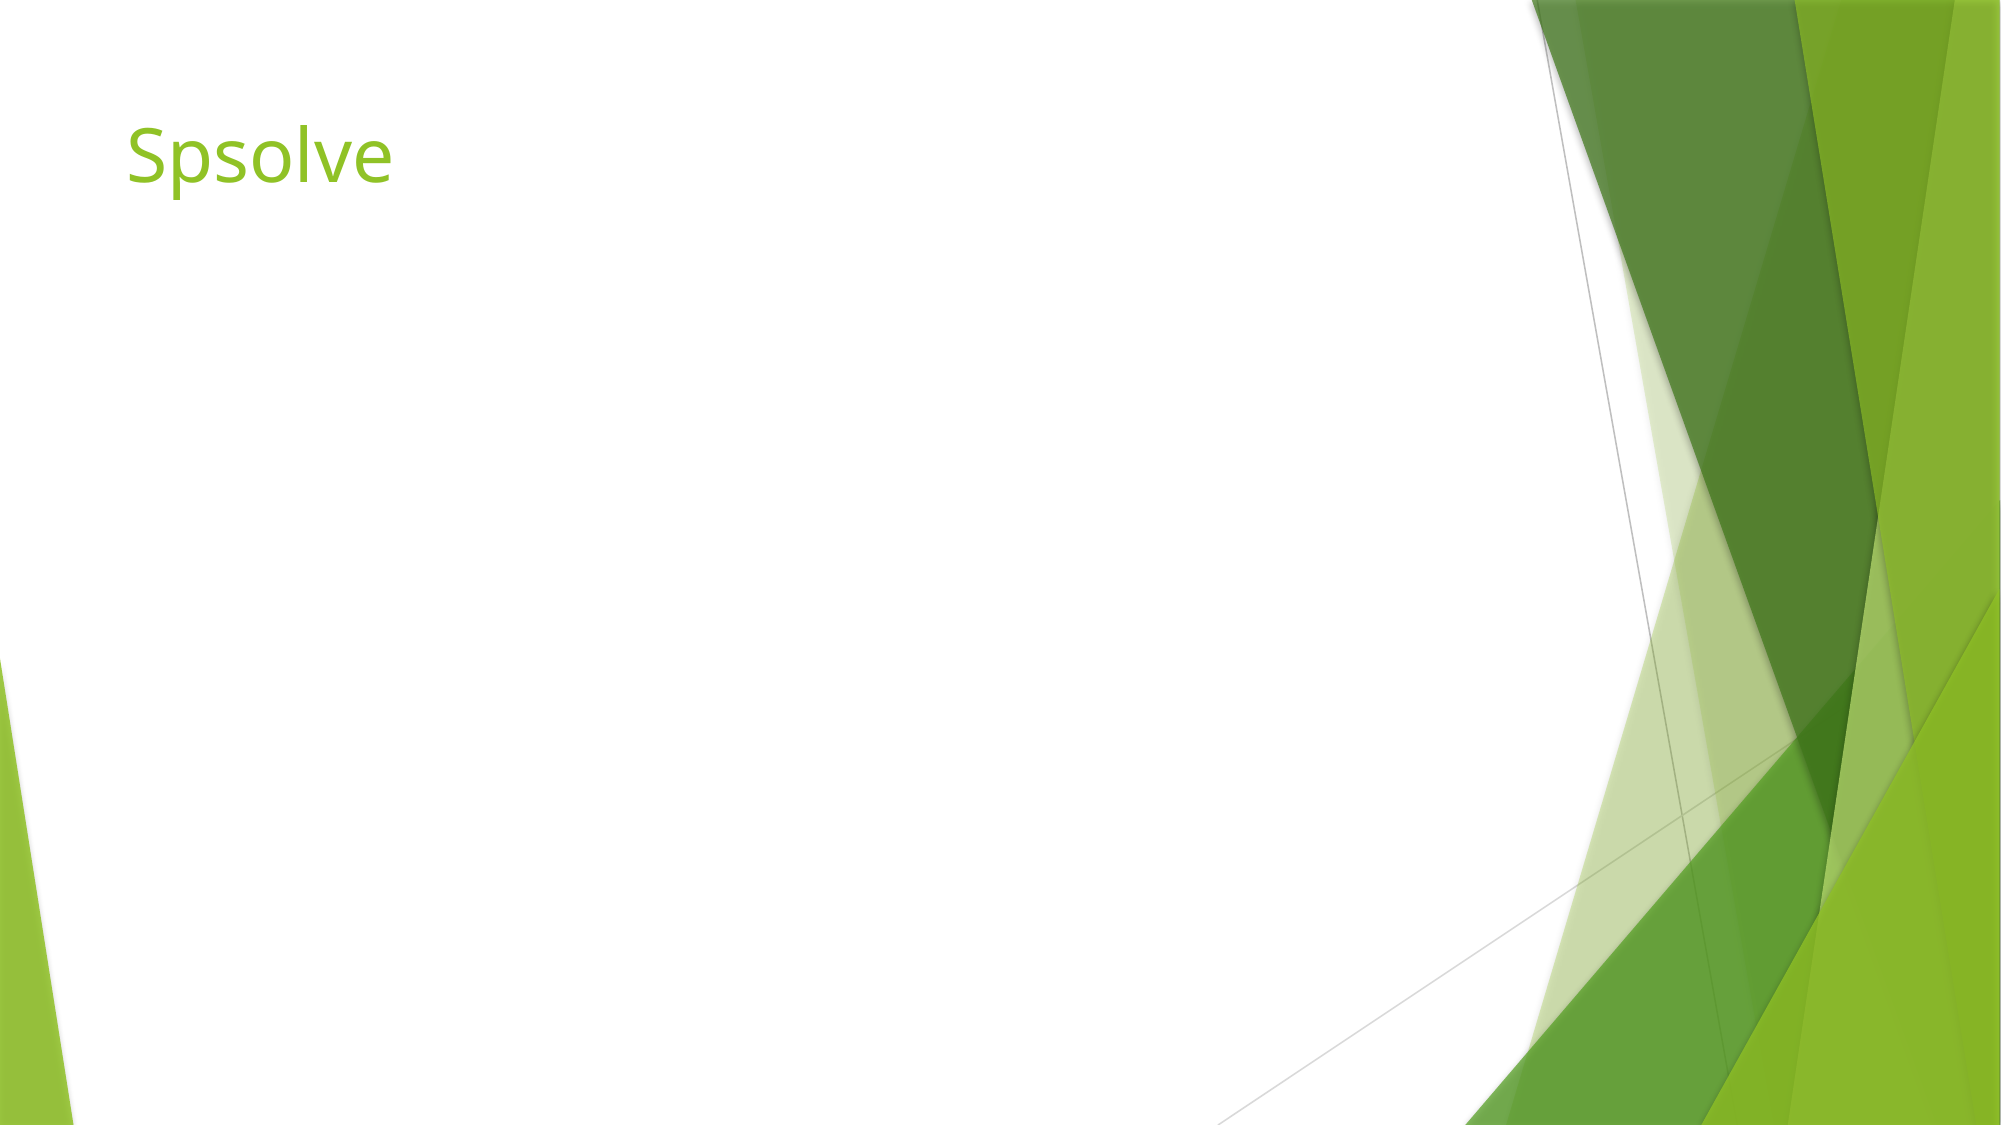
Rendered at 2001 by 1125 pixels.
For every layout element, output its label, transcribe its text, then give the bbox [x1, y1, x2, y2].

title Spsolve [111, 99, 1522, 317]
